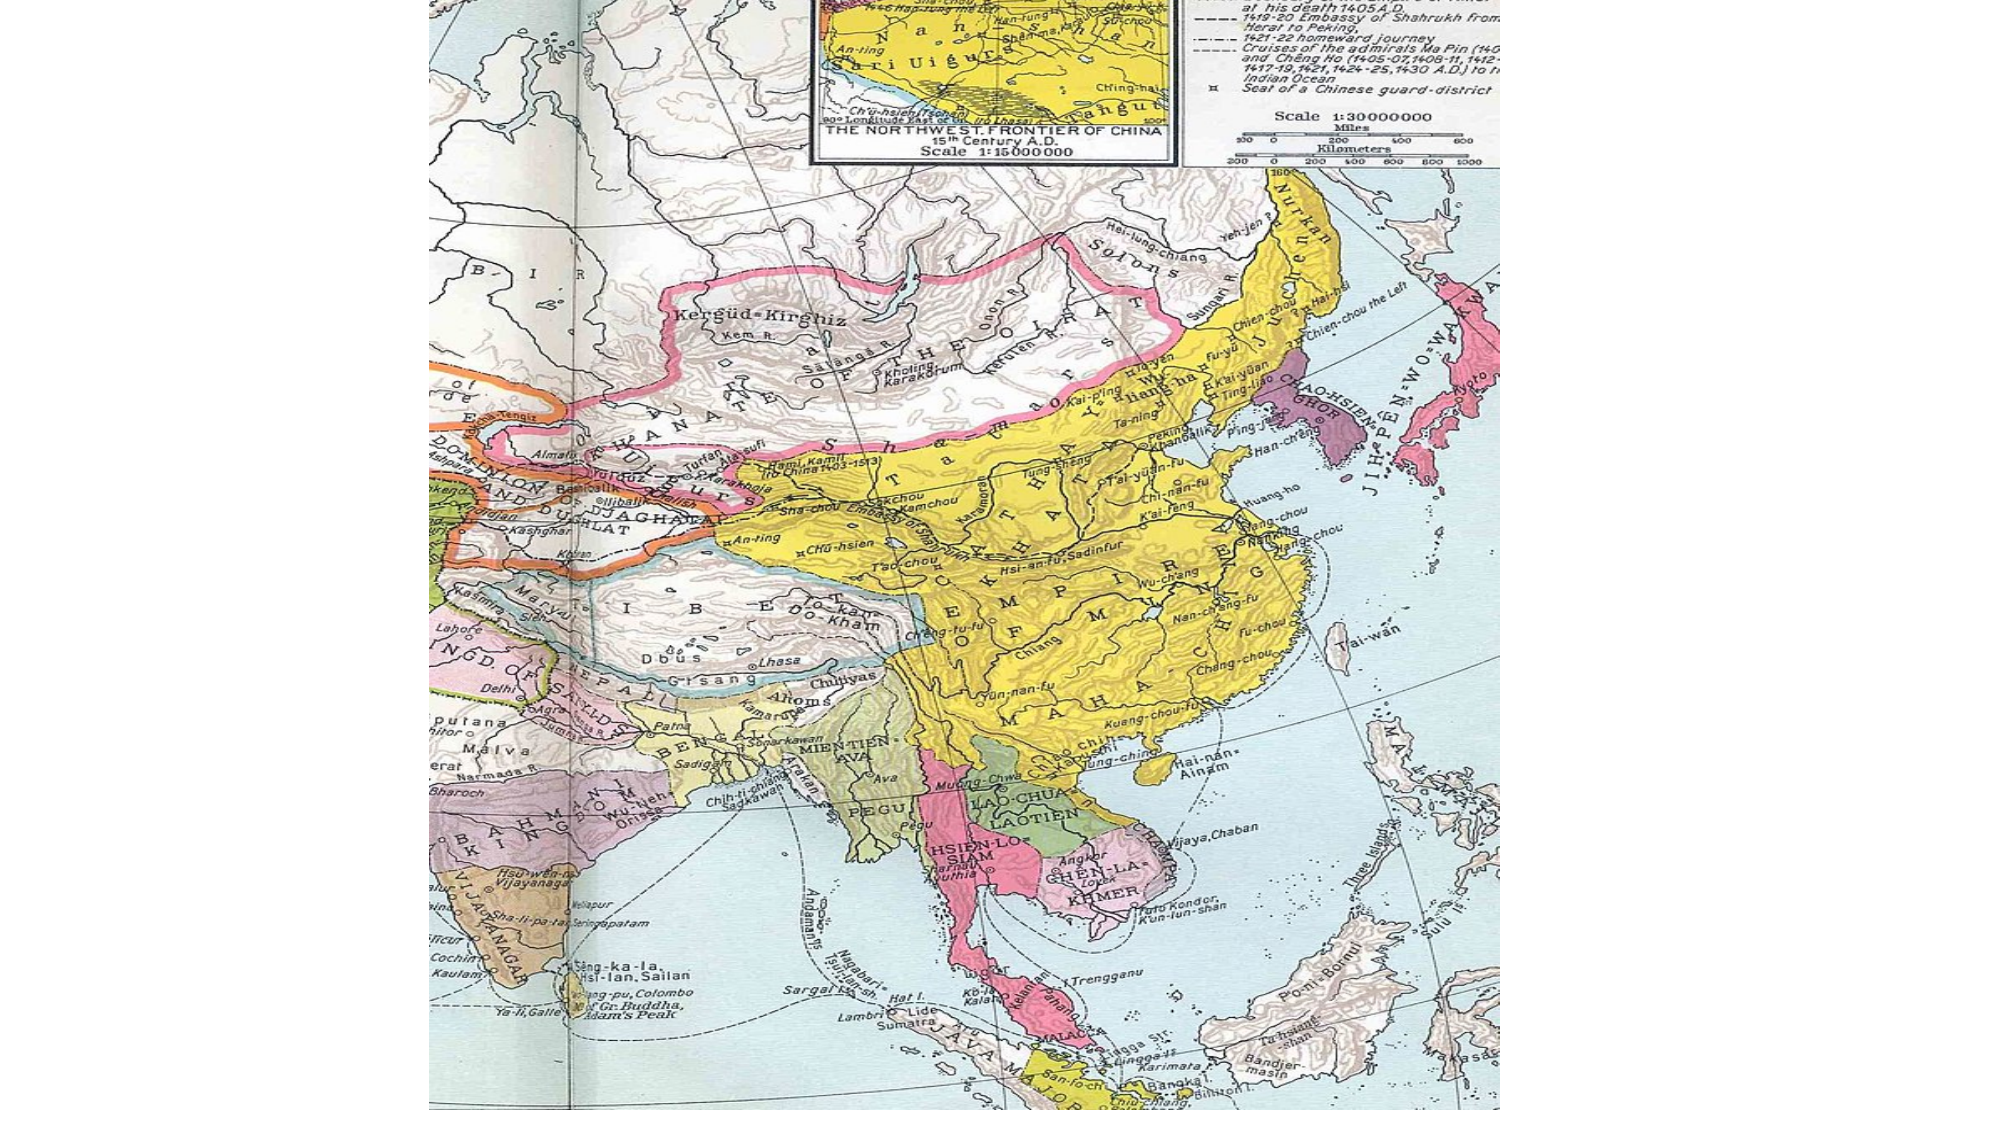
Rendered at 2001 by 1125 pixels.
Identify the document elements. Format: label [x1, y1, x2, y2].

picture [429, 0, 1500, 1110]
